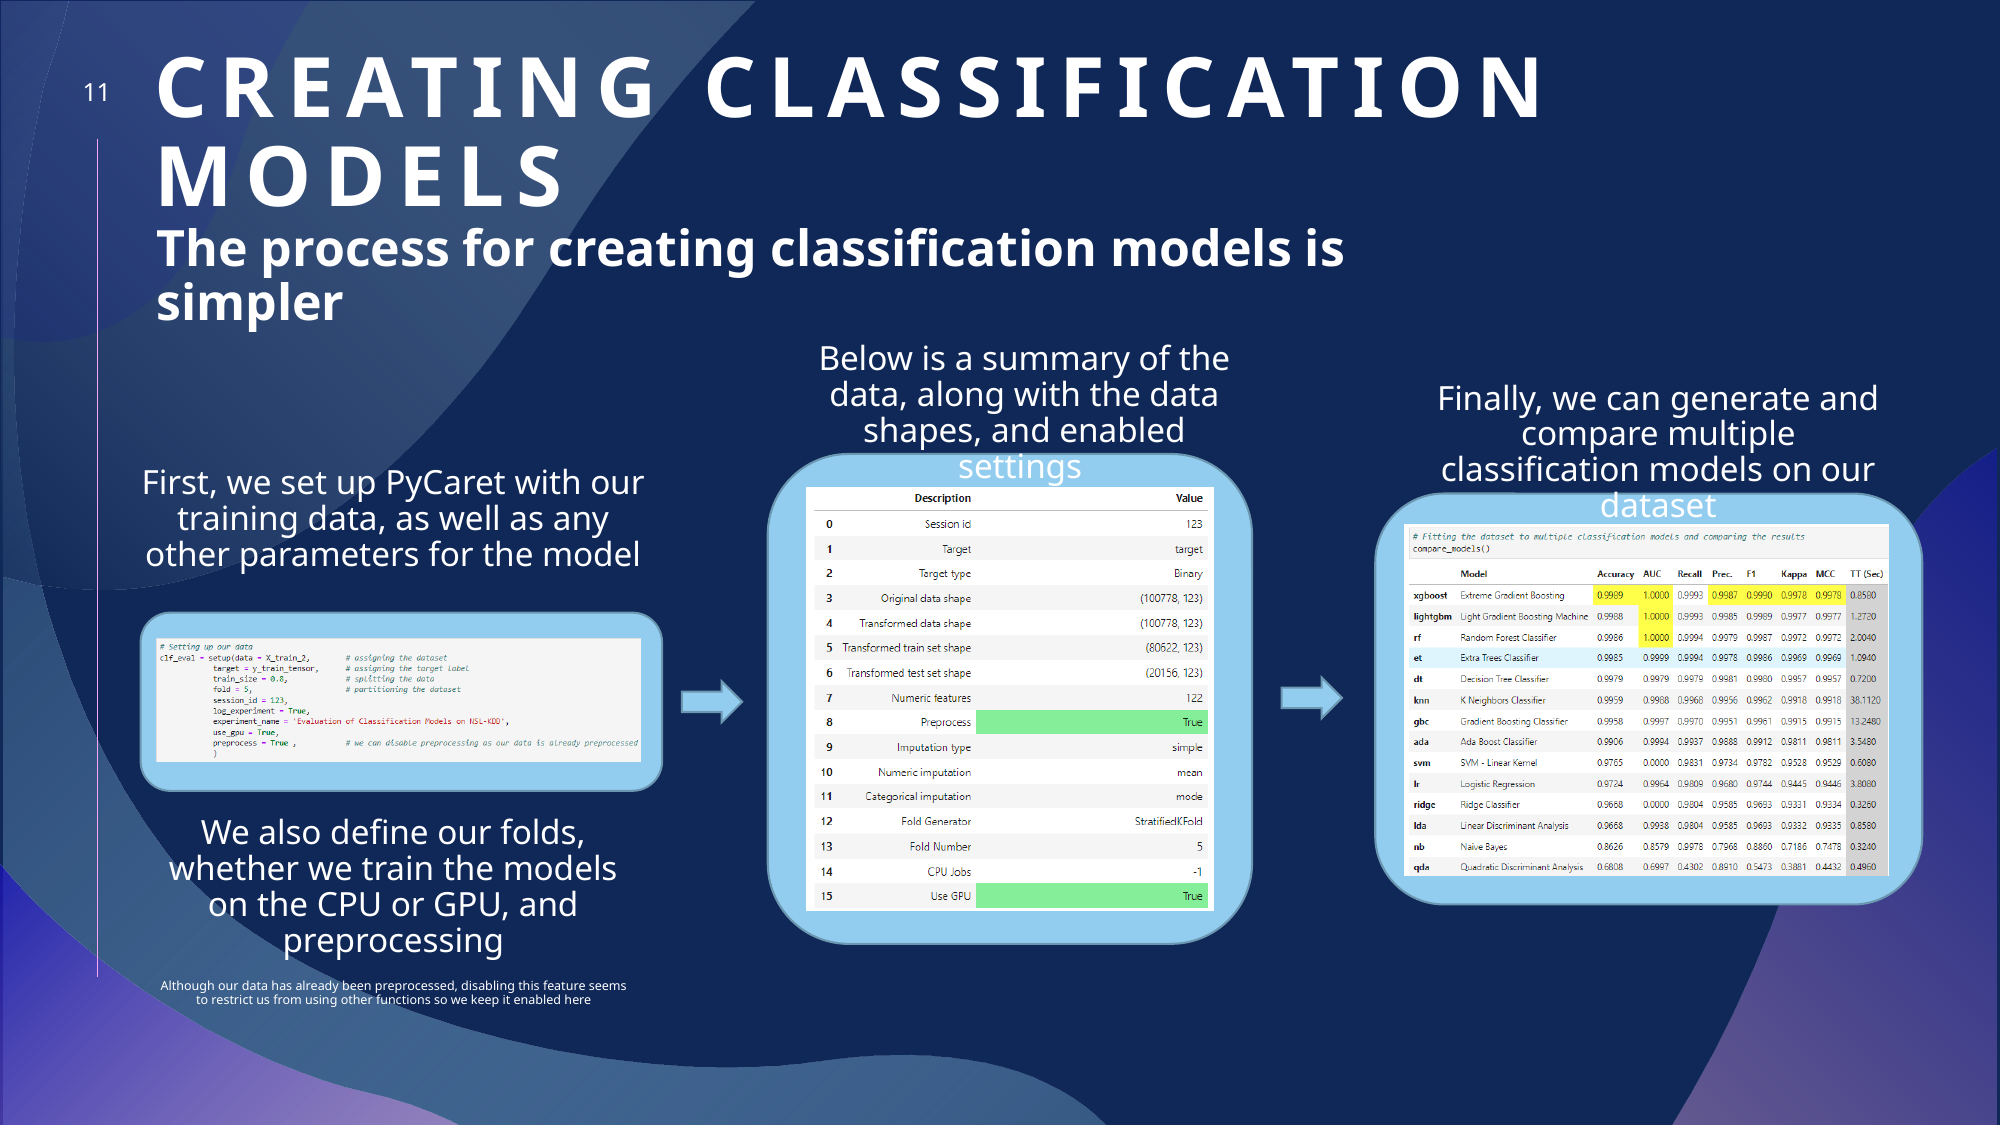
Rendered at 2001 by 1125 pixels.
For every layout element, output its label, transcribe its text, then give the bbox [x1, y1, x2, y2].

text_box First, we set up PyCaret with our training data, as well as any other parameters for the model [118, 458, 669, 540]
text_box [680, 678, 744, 725]
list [1404, 524, 1889, 876]
slide_number 11 [53, 67, 140, 119]
text_box [1374, 492, 1924, 906]
text_box [766, 452, 1254, 945]
text_box We also define our folds, whether we train the models on the CPU or GPU, and preprocessing Although our data has already been preprocessed, disabling this feature seems to restrict us from using other functions so we keep it enabled here [140, 808, 647, 890]
list Finally, we can generate and compare multiple classification models on our dataset [1416, 373, 1901, 455]
list Below is a summary of the data, along with the data shapes, and enabled settings [782, 334, 1267, 416]
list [156, 638, 641, 762]
list The process for creating classification models is simpler [141, 215, 1452, 297]
title Creating Classification Models [139, 56, 1886, 233]
text_box [1280, 674, 1344, 721]
text_box [139, 611, 664, 792]
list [806, 487, 1214, 911]
